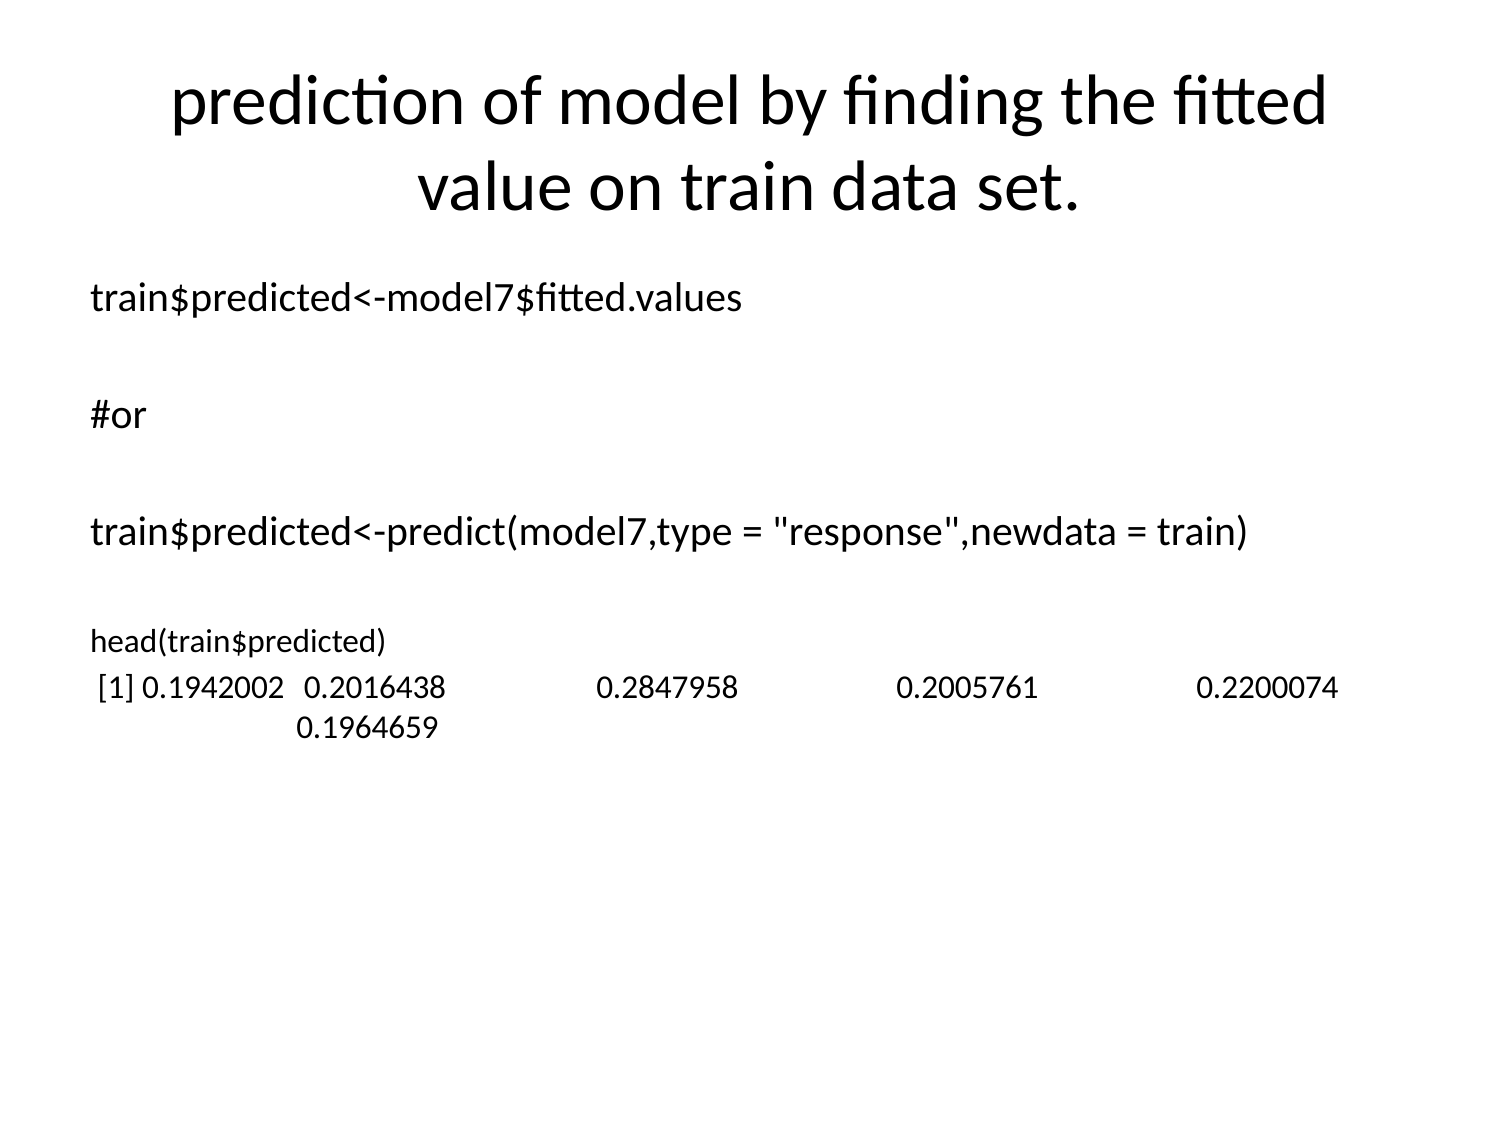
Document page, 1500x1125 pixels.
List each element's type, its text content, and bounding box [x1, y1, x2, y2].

list train$predicted<-model7$fitted.values #or train$predicted<-predict(model7,type = "response",newdata = train) head(train$predicted) [1] 0.1942002 0.2016438 0.2847958 0.2005761 0.2200074 0.1964659 [75, 262, 1425, 1005]
title prediction of model by finding the fitted value on train data set. [75, 45, 1425, 233]
